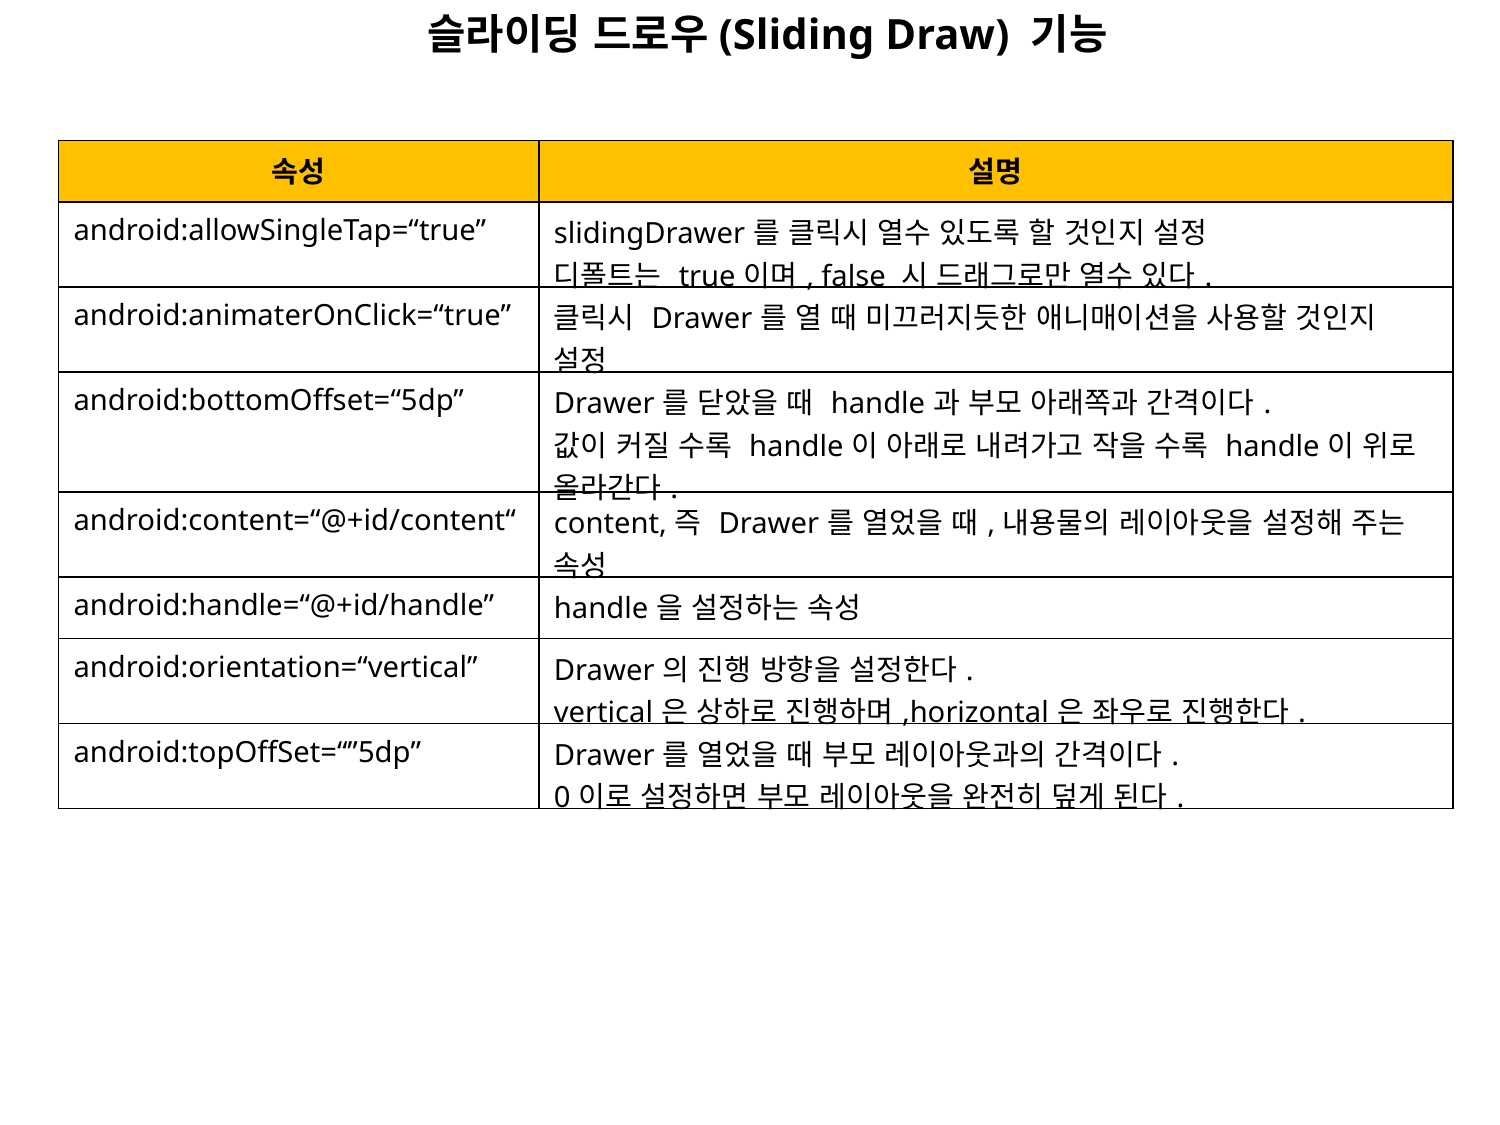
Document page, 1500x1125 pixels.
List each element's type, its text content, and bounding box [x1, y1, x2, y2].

table_cell android:animaterOnClick=“true” [59, 288, 538, 371]
table_cell 클릭시 Drawer를 열 때 미끄러지듯한 애니매이션을 사용할 것인지 설정 [540, 288, 1452, 371]
table_cell Drawer를 열었을 때 부모 레이아웃과의 간격이다. 0이로 설정하면 부모 레이아웃을 완전히 덮게 된다. [540, 724, 1452, 808]
table_cell slidingDrawer를 클릭시 열수 있도록 할 것인지 설정 디폴트는 true이며, false 시 드래그로만 열수 있다. [540, 203, 1452, 286]
table_cell android:orientation=“vertical” [59, 639, 538, 723]
table_cell android:allowSingleTap=“true” [59, 203, 538, 286]
table_cell android:bottomOffset=“5dp” [59, 373, 538, 491]
table_cell content,즉 Drawer를 열었을 때,내용물의 레이아웃을 설정해 주는 속성 [540, 493, 1452, 576]
table_cell android:topOffSet=“”5dp” [59, 724, 538, 808]
table_cell Drawer를 닫았을 때 handle과 부모 아래쪽과 간격이다. 값이 커질 수록 handle이 아래로 내려가고 작을 수록 handle이 위로 올라간다. [540, 373, 1452, 491]
table_header 설명 [540, 141, 1452, 201]
table_header 속성 [59, 141, 538, 201]
text_box 슬라이딩 드로우(Sliding Draw) 기능 [269, 0, 1266, 65]
table_cell Drawer의 진행 방향을 설정한다. vertical은 상하로 진행하며,horizontal은 좌우로 진행한다. [540, 639, 1452, 723]
table_cell android:content=“@+id/content“ [59, 493, 538, 576]
table_cell handle을 설정하는 속성 [540, 578, 1452, 638]
table_cell android:handle=“@+id/handle” [59, 578, 538, 638]
